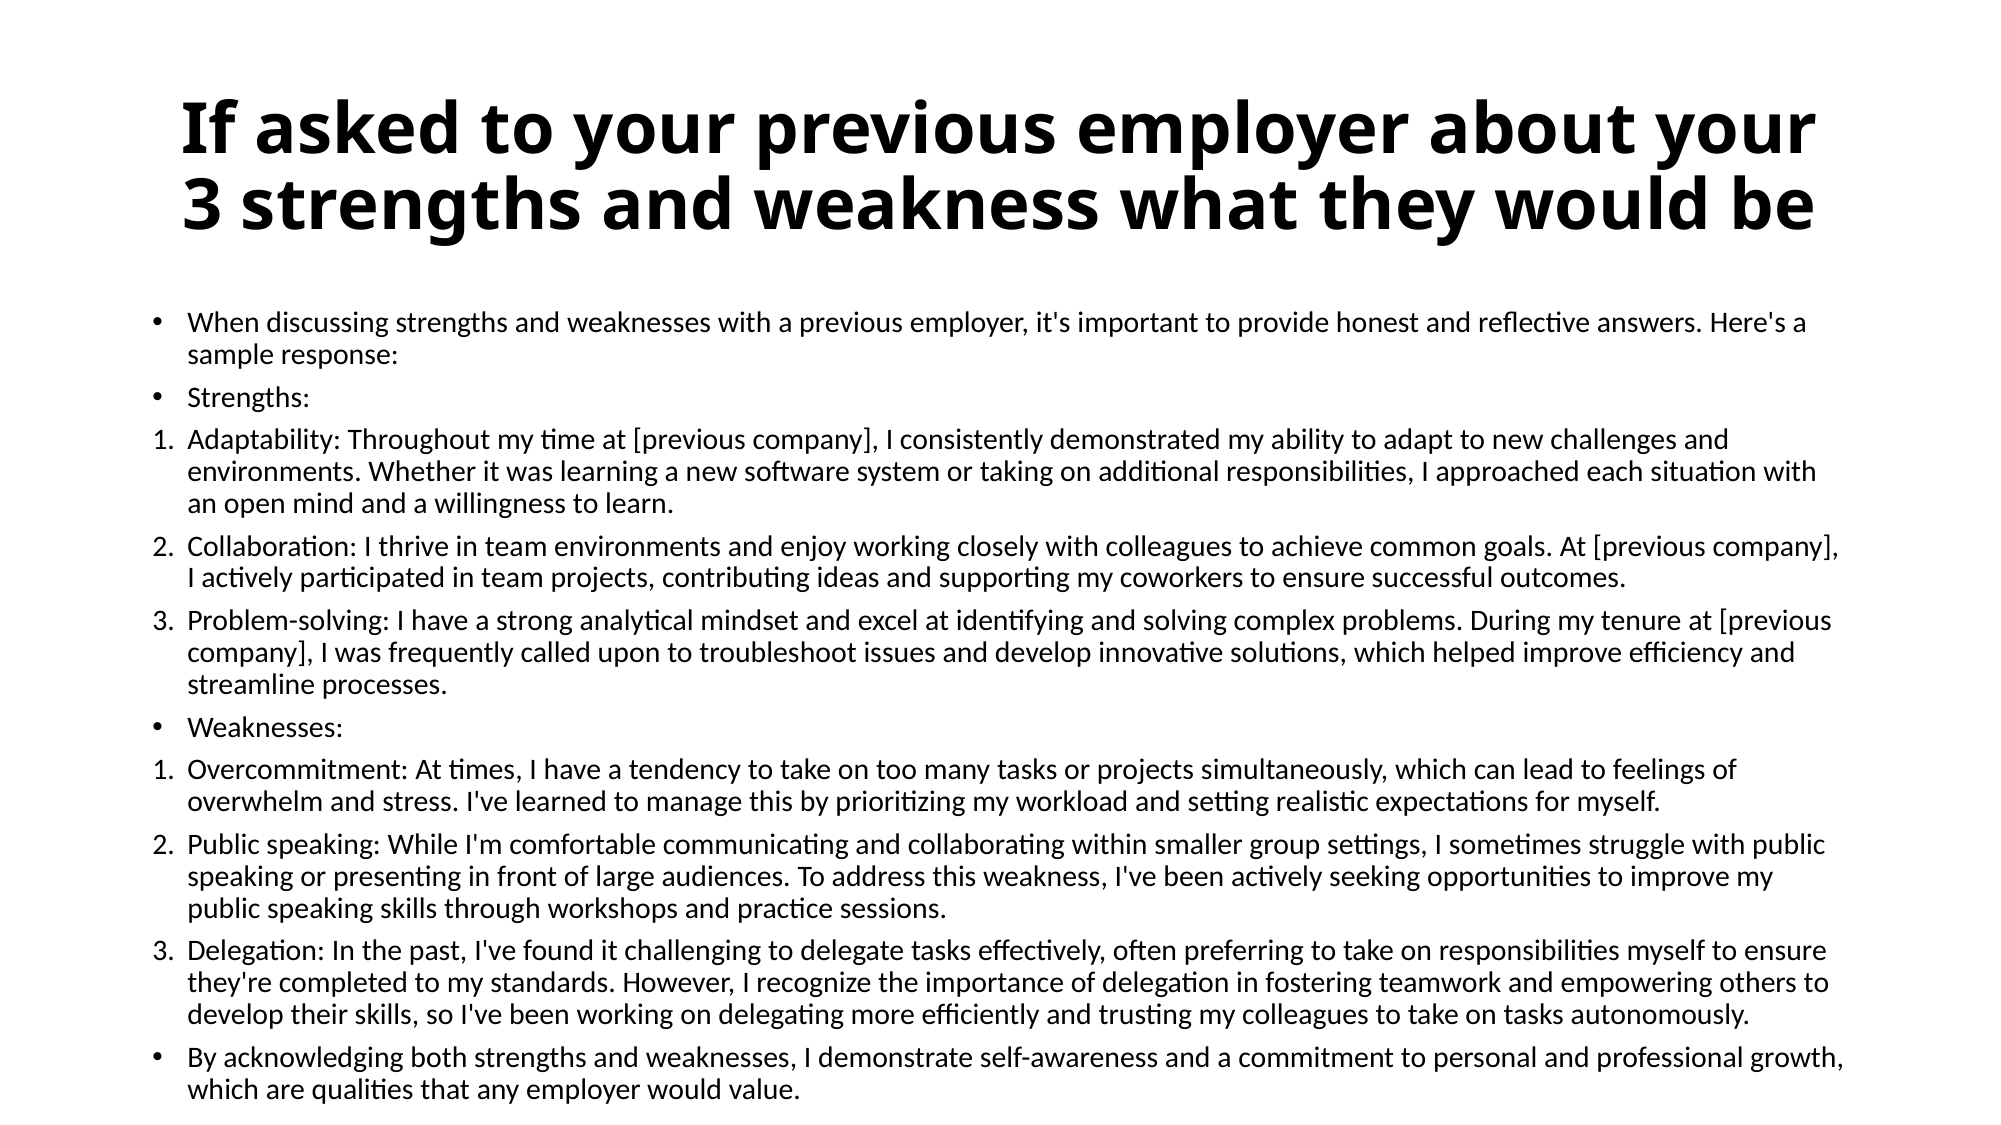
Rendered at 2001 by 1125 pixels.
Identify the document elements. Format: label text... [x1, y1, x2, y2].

title If asked to your previous employer about your 3 strengths and weakness what they would be [137, 59, 1863, 278]
list When discussing strengths and weaknesses with a previous employer, it's important to provide honest and reflective answers. Here's a sample response: Strengths: Adaptability: Throughout my time at [previous company], I consistently demonstrated my ability to adapt to new challenges and environments. Whether it was learning a new software system or taking on additional responsibilities, I approached each situation with an open mind and a willingness to learn. Collaboration: I thrive in team environments and enjoy working closely with colleagues to achieve common goals. At [previous company], I actively participated in team projects, contributing ideas and supporting my coworkers to ensure successful outcomes. Problem-solving: I have a strong analytical mindset and excel at identifying and solving complex problems. During my tenure at [previous company], I was frequently called upon to troubleshoot issues and develop innovative solutions, which helped improve efficiency and streamline processes. Weaknesses: Overcommitment: At times, I have a tendency to take on too many tasks or projects simultaneously, which can lead to feelings of overwhelm and stress. I've learned to manage this by prioritizing my workload and setting realistic expectations for myself. Public speaking: While I'm comfortable communicating and collaborating within smaller group settings, I sometimes struggle with public speaking or presenting in front of large audiences. To address this weakness, I've been actively seeking opportunities to improve my public speaking skills through workshops and practice sessions. Delegation: In the past, I've found it challenging to delegate tasks effectively, often preferring to take on responsibilities myself to ensure they're completed to my standards. However, I recognize the importance of delegation in fostering teamwork and empowering others to develop their skills, so I've been working on delegating more efficiently and trusting my colleagues to take on tasks autonomously. By acknowledging both strengths and weaknesses, I demonstrate self-awareness and a commitment to personal and professional growth, which are qualities that any employer would value. [137, 299, 1863, 1125]
